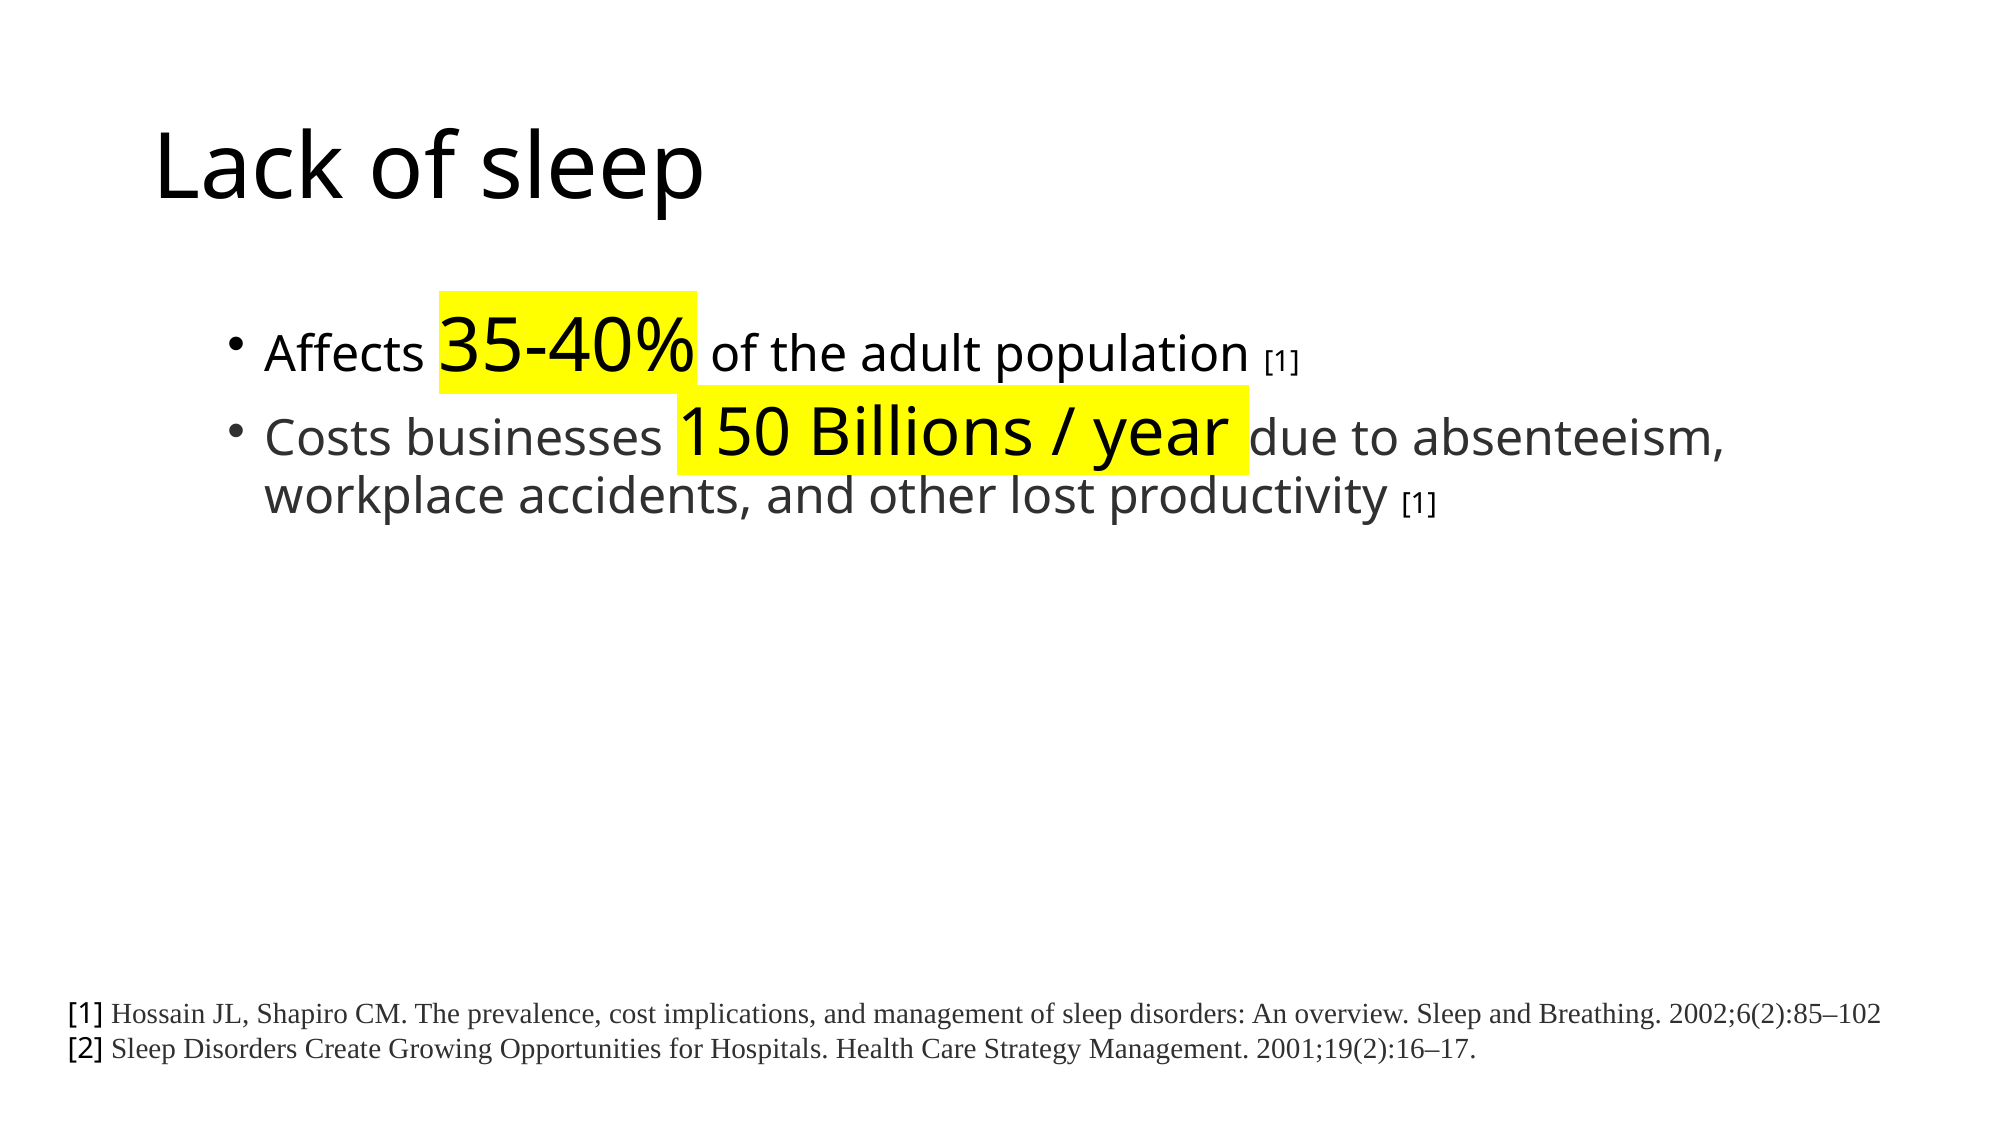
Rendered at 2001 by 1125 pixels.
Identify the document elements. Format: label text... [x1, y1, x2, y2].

text_box [1] Hossain JL, Shapiro CM. The prevalence, cost implications, and management of sleep disorders: An overview. Sleep and Breathing. 2002;6(2):85–102 [2] Sleep Disorders Create Growing Opportunities for Hospitals. Health Care Strategy Management. 2001;19(2):16–17. [52, 986, 1947, 1125]
title Lack of sleep [137, 59, 1863, 278]
list Affects 35-40% of the adult population [1] Costs businesses 150 Billions / year due to absenteeism, workplace accidents, and other lost productivity [1] [137, 299, 1863, 986]
